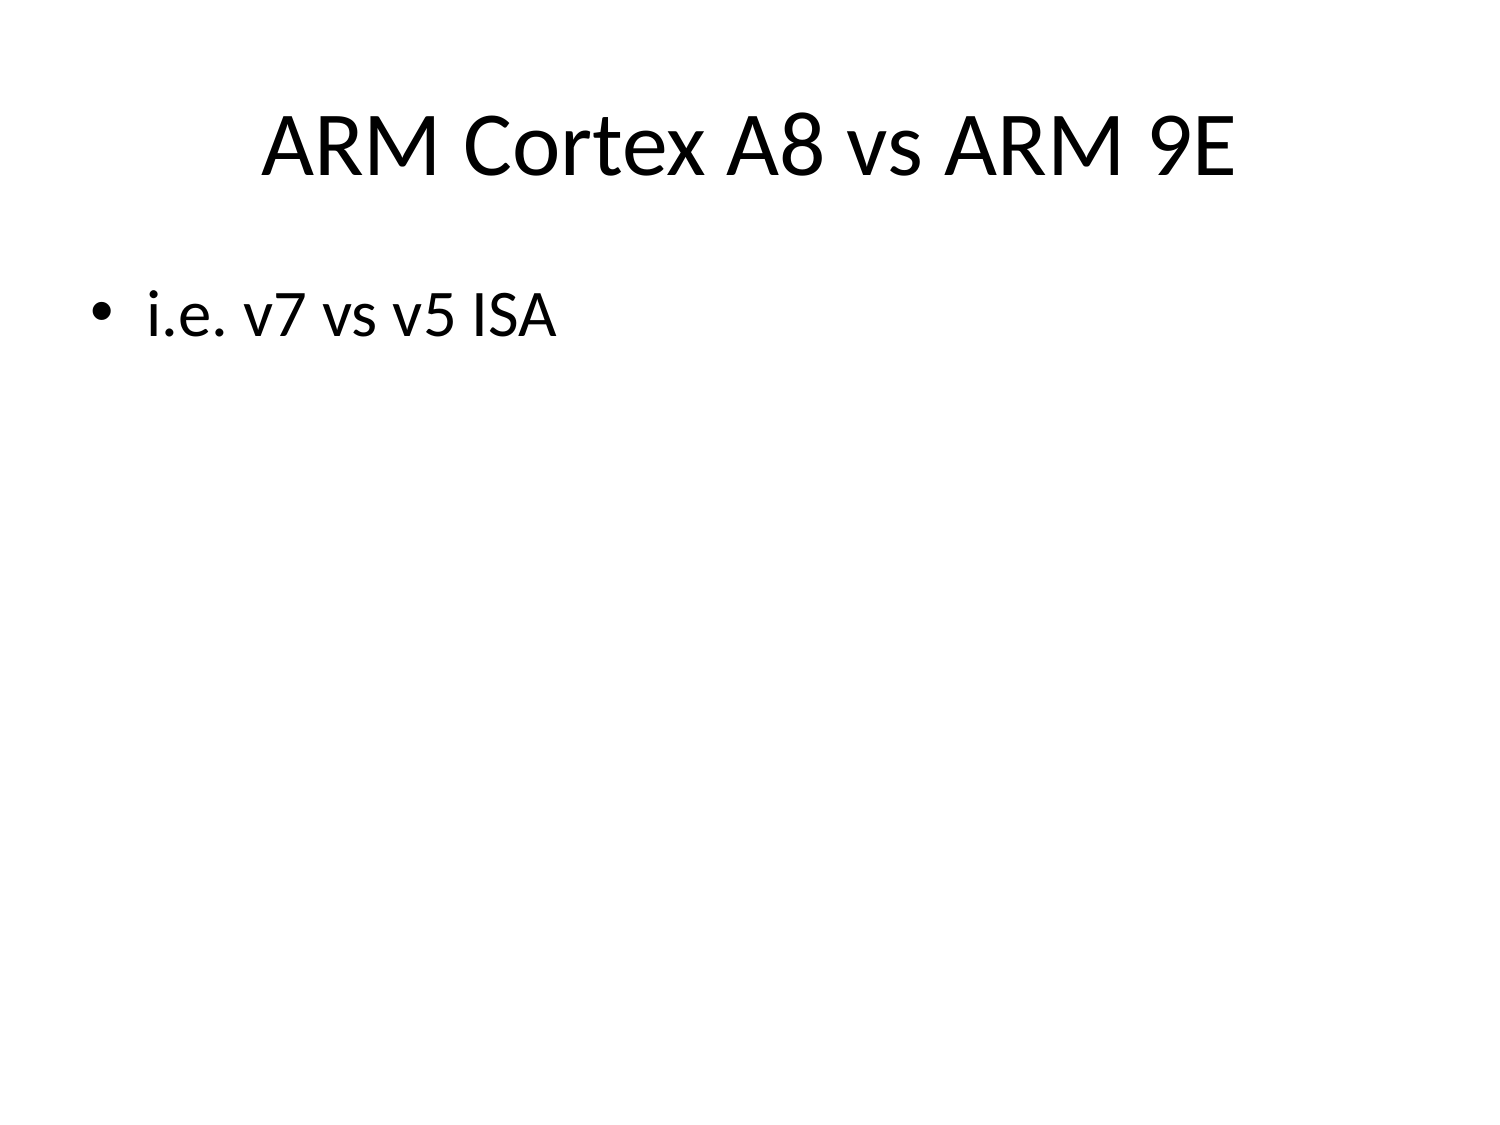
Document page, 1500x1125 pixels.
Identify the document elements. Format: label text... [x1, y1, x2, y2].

title ARM Cortex A8 vs ARM 9E [75, 45, 1425, 233]
list i.e. v7 vs v5 ISA [75, 262, 1425, 1005]
